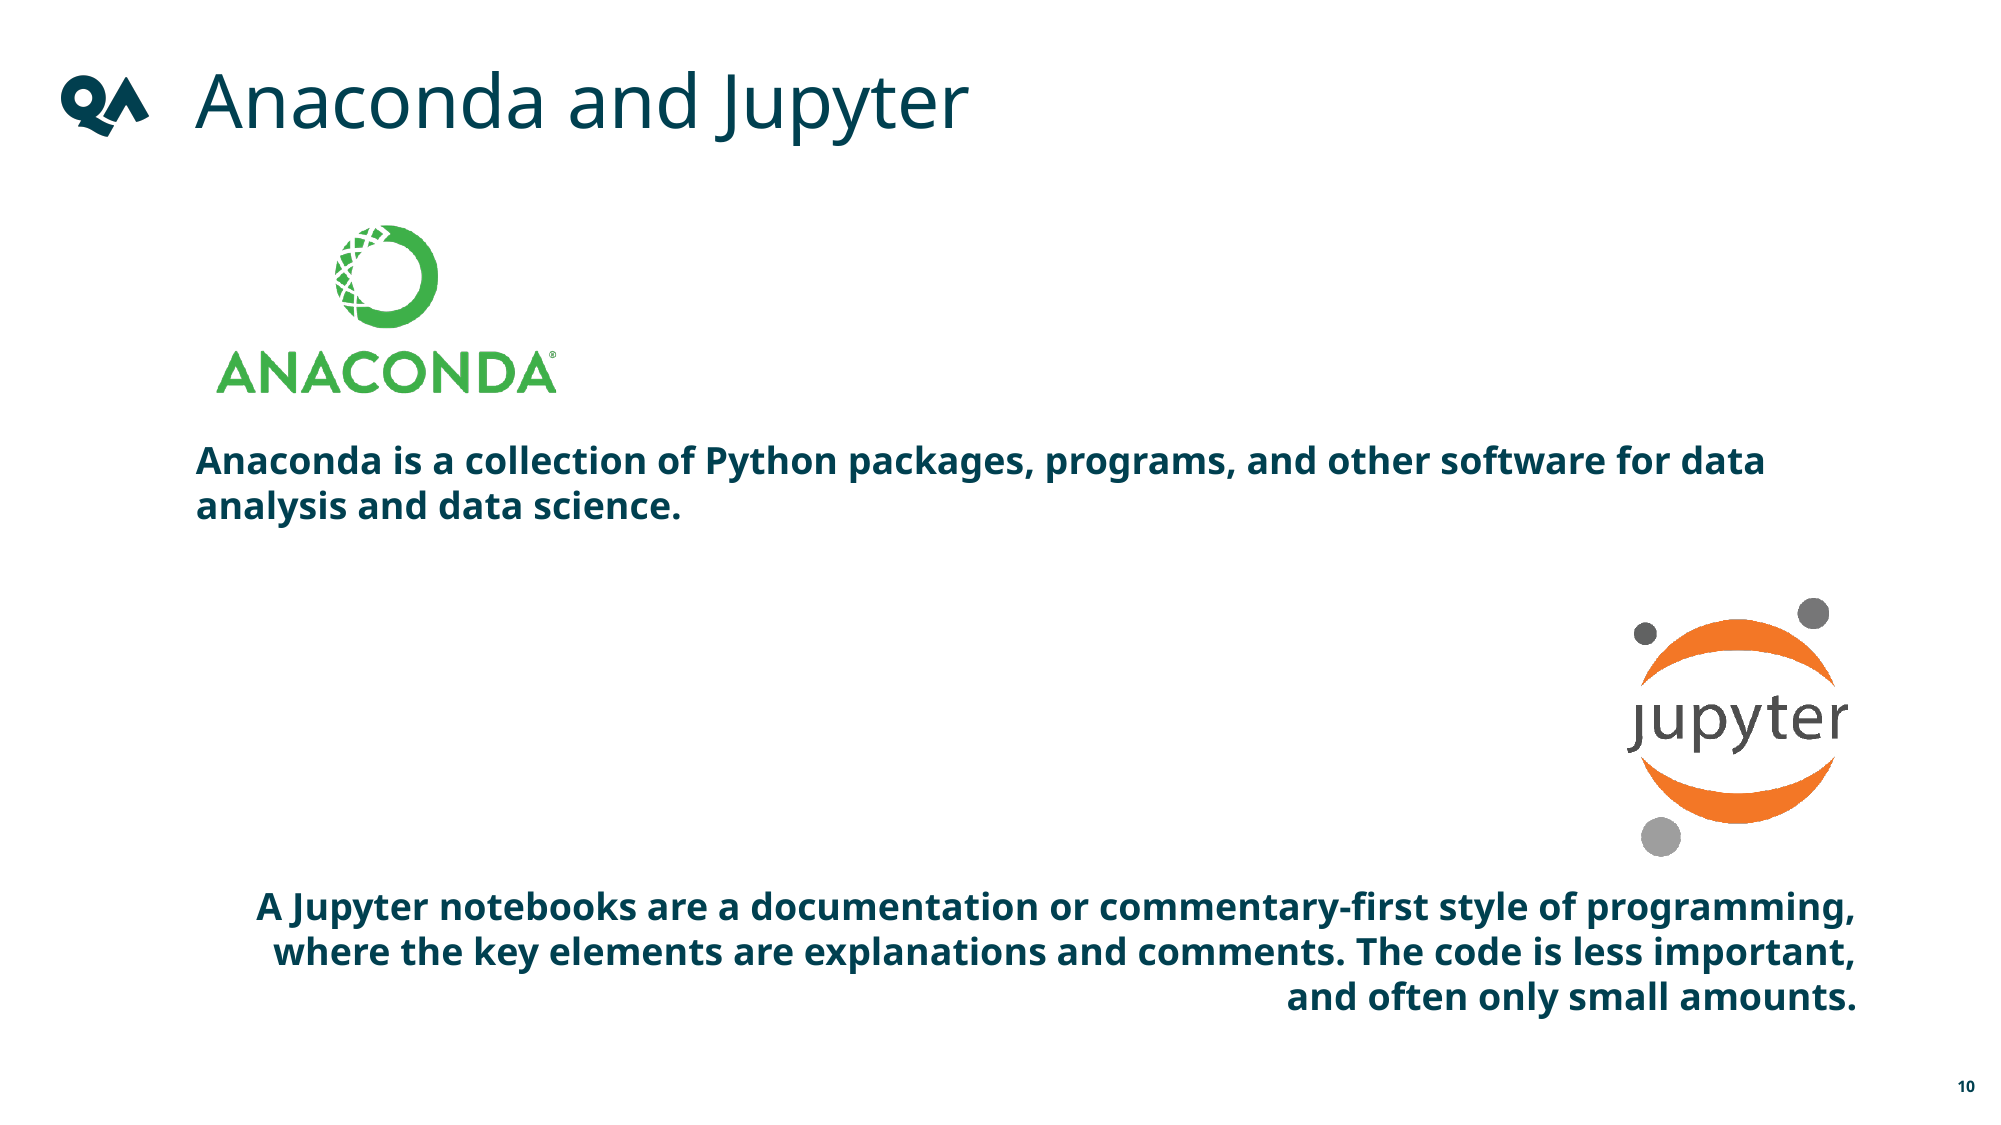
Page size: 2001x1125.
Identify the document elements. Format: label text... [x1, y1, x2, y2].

list Anaconda and Jupyter [195, 53, 1715, 159]
slide_number 10 [1846, 1068, 1976, 1098]
picture [1624, 594, 1852, 858]
picture [113, 173, 661, 448]
picture [44, 61, 166, 148]
list Anaconda is a collection of Python packages, programs, and other software for data analysis and data science. A Jupyter notebooks are a documentation or commentary-first style of programming, where the key elements are explanations and comments. The code is less important, and often only small amounts. [195, 261, 1858, 1125]
